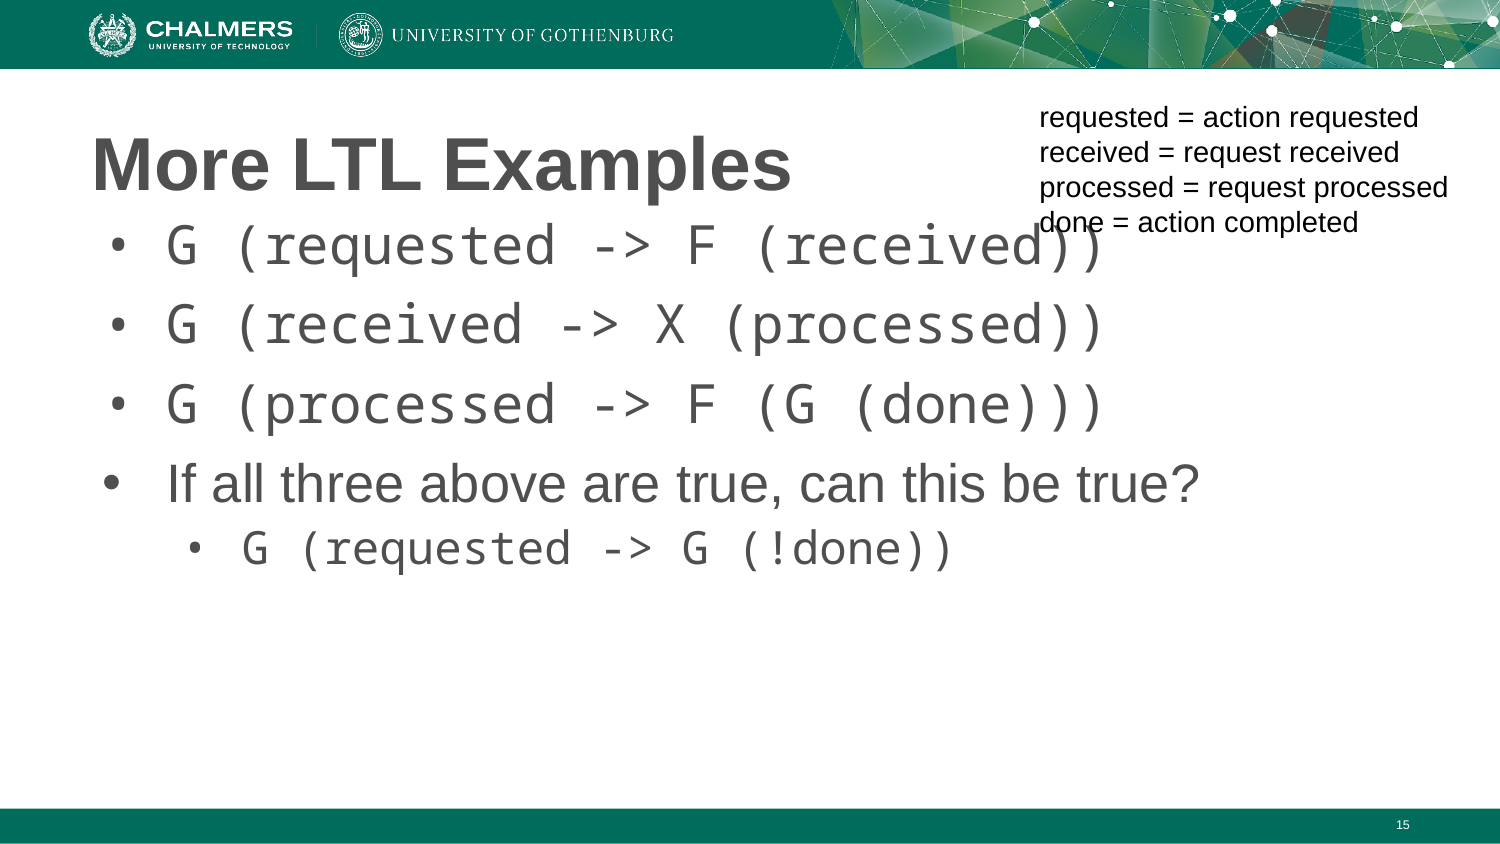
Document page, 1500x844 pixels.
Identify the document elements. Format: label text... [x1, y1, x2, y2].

slide_number ‹#› [1074, 809, 1425, 844]
text_box requested = action requested received = request received processed = request processed done = action completed [1024, 83, 1500, 343]
list G (requested -> F (received)) G (received -> X (processed)) G (processed -> F (G (done))) If all three above are true, can this be true? G (requested -> G (!done)) [76, 210, 1425, 782]
picture [759, 0, 1500, 68]
title More LTL Examples [76, 100, 1024, 210]
picture [64, 0, 696, 85]
